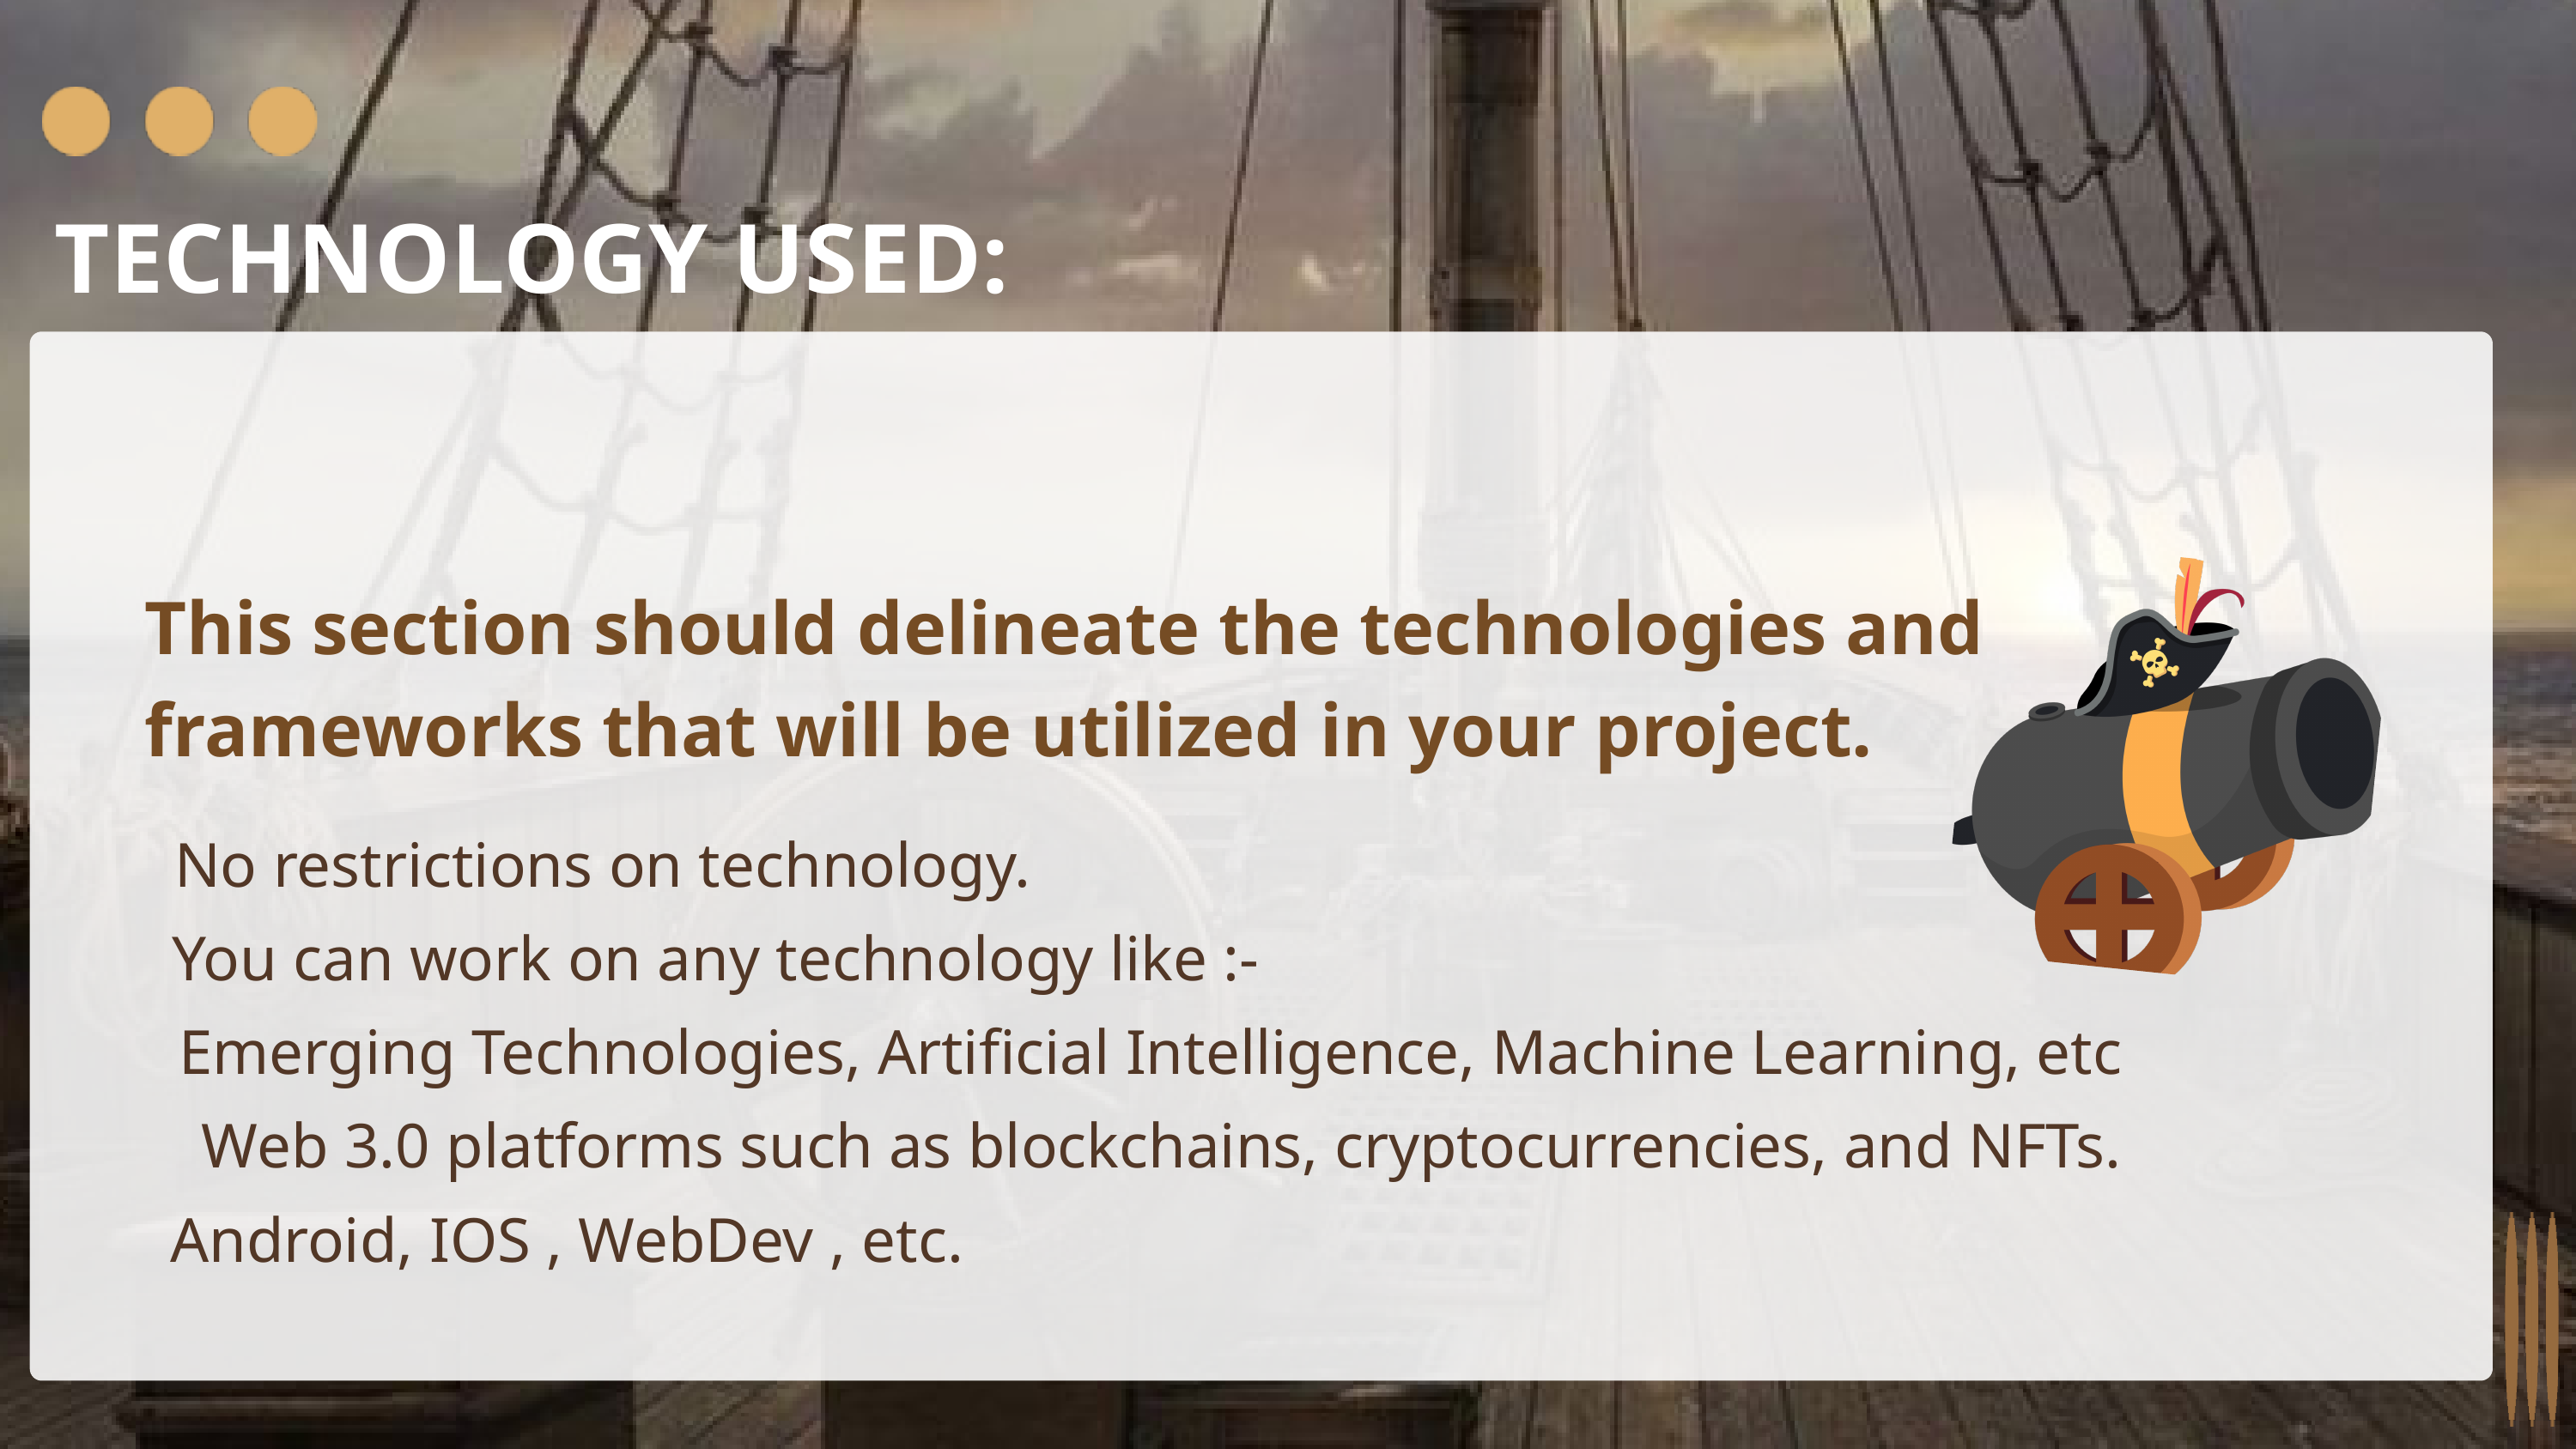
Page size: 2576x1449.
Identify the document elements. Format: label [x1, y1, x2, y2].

text_box [0, 0, 2576, 1449]
text_box [29, 331, 2494, 1381]
